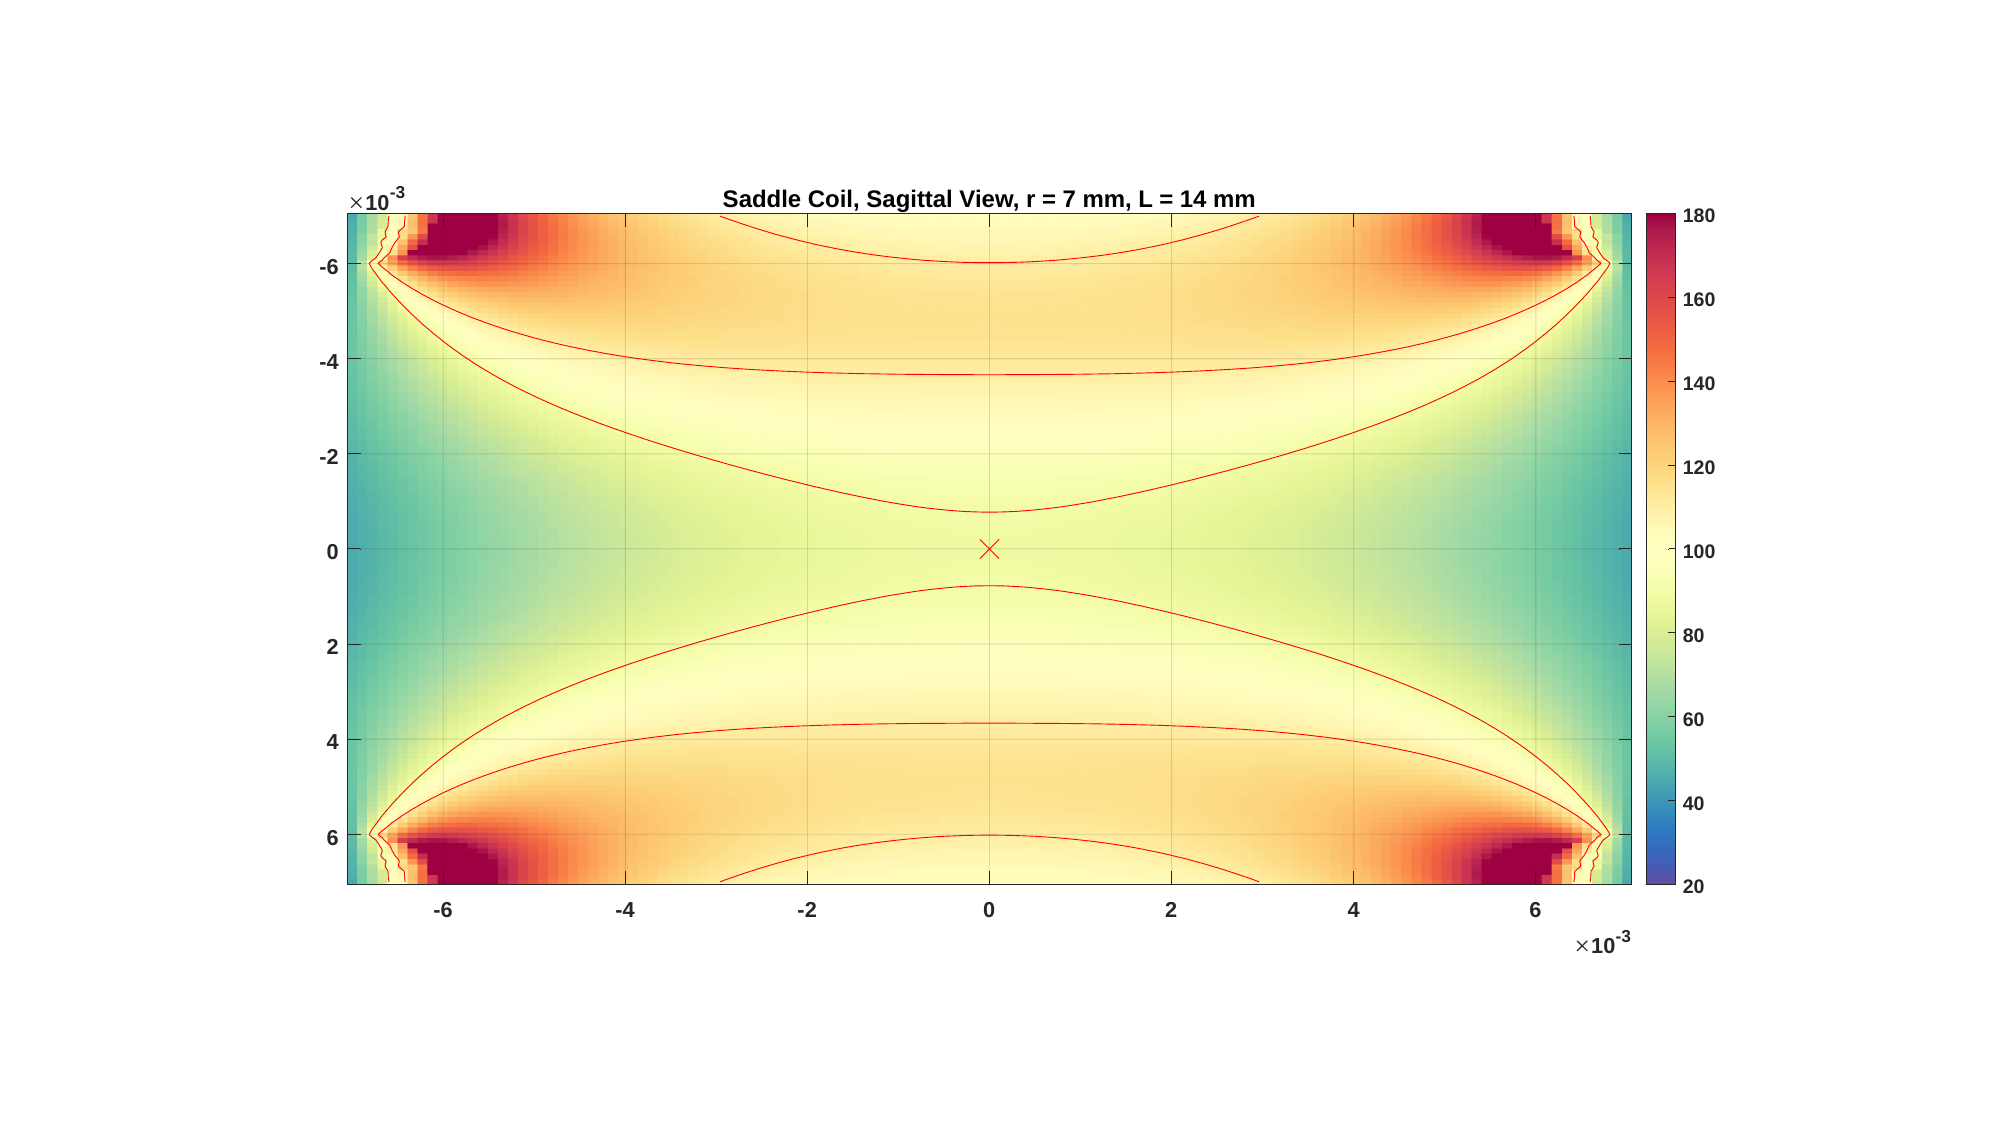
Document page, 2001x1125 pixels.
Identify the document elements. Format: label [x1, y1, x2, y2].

picture [131, 151, 1869, 974]
